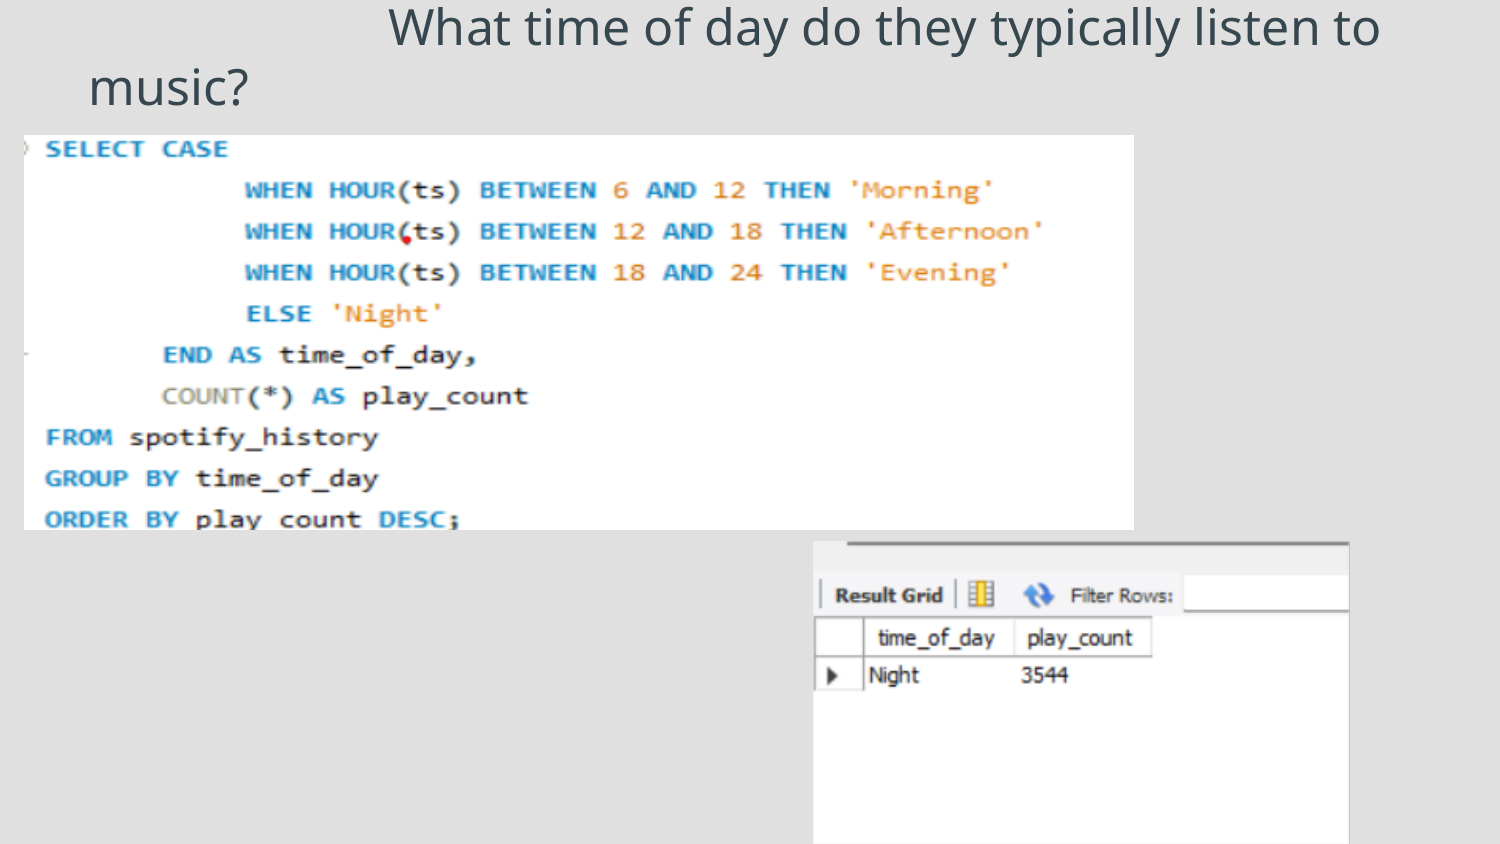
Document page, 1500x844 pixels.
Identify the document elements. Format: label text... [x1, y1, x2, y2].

title What time of day do they typically listen to music? [73, 0, 1422, 111]
picture [24, 135, 1134, 530]
picture [813, 541, 1411, 844]
